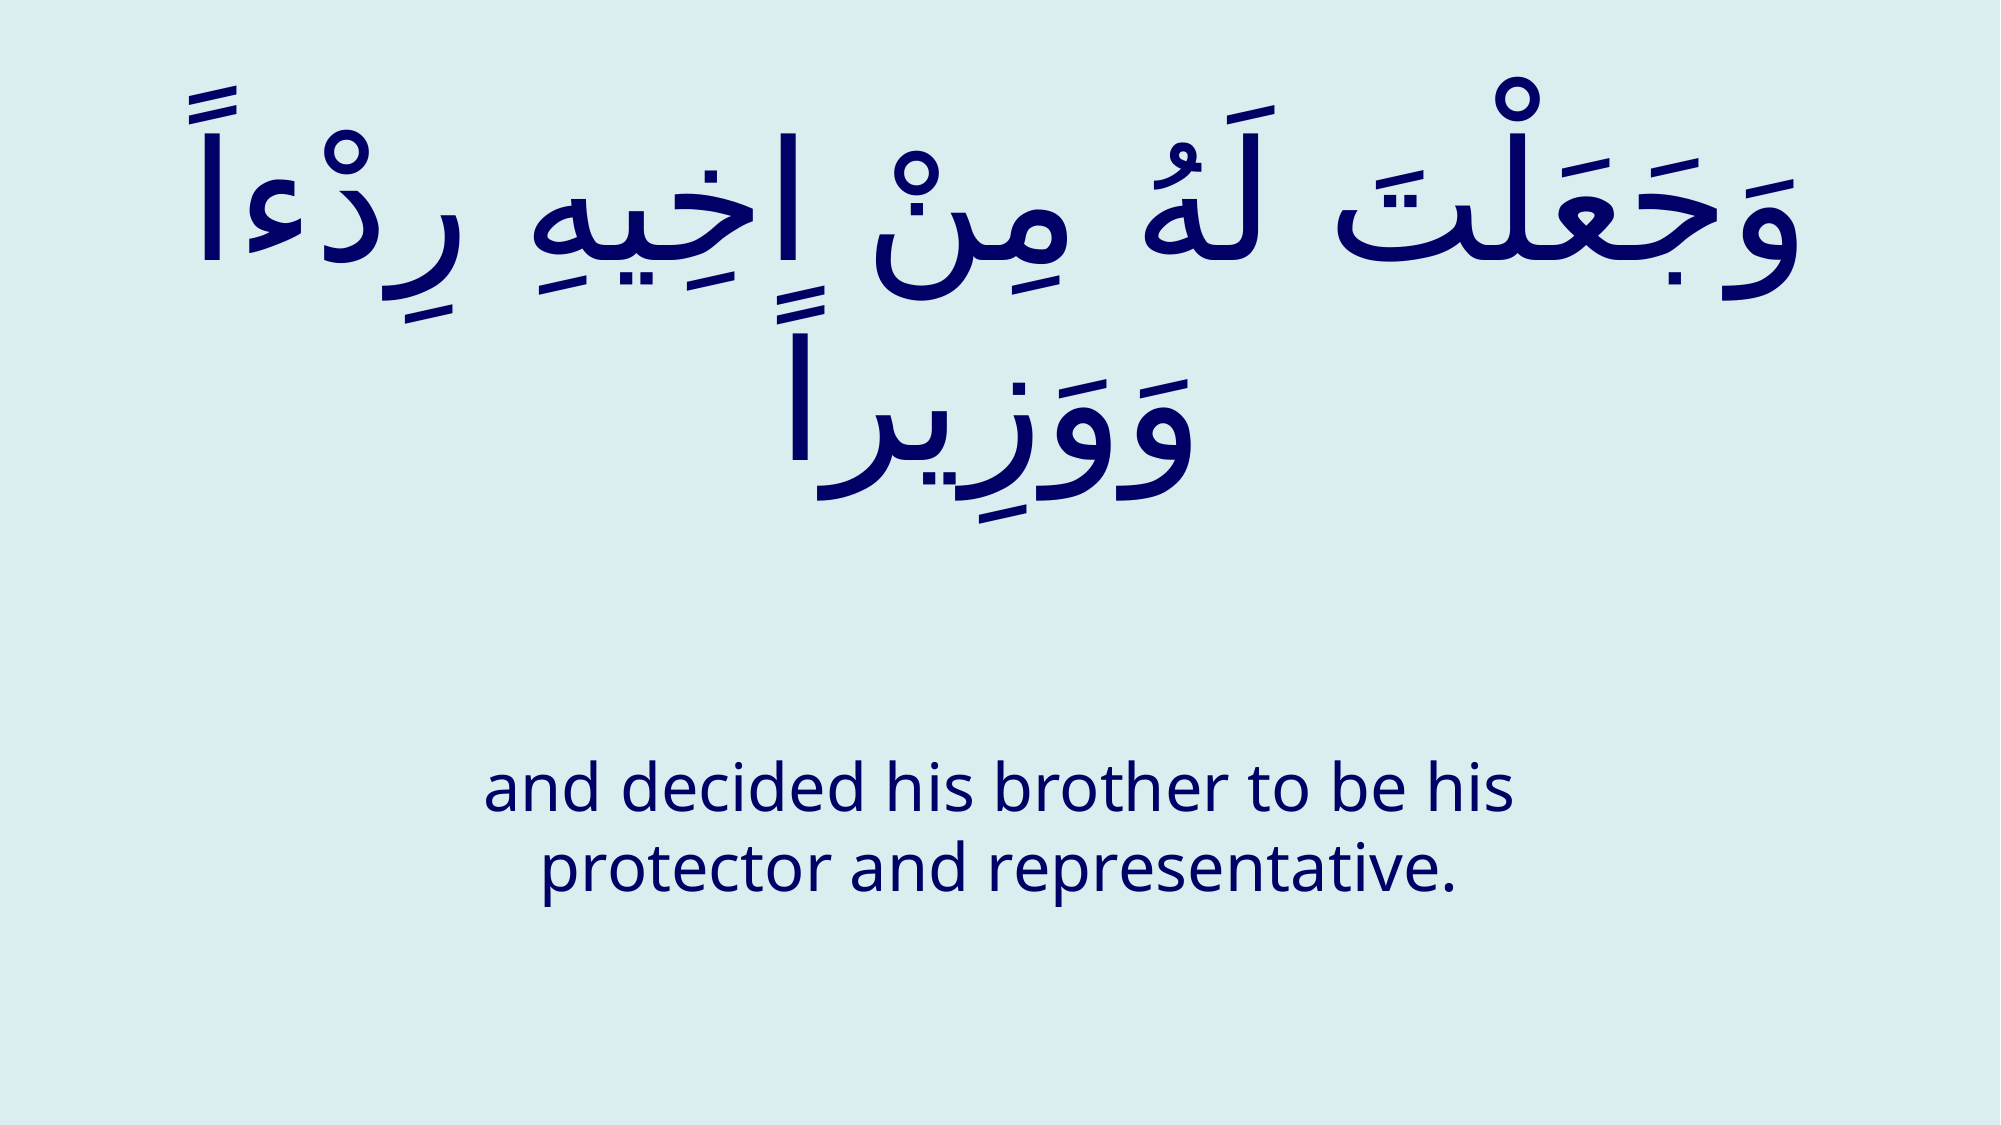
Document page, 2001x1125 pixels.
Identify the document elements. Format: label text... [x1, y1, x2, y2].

list and decided his brother to be his protector and representative. [356, 737, 1644, 1050]
title وَجَعَلْتَ لَهُ مِنْ اخِيهِ رِدْءاً وَوَزِيراً [0, 200, 2000, 388]
